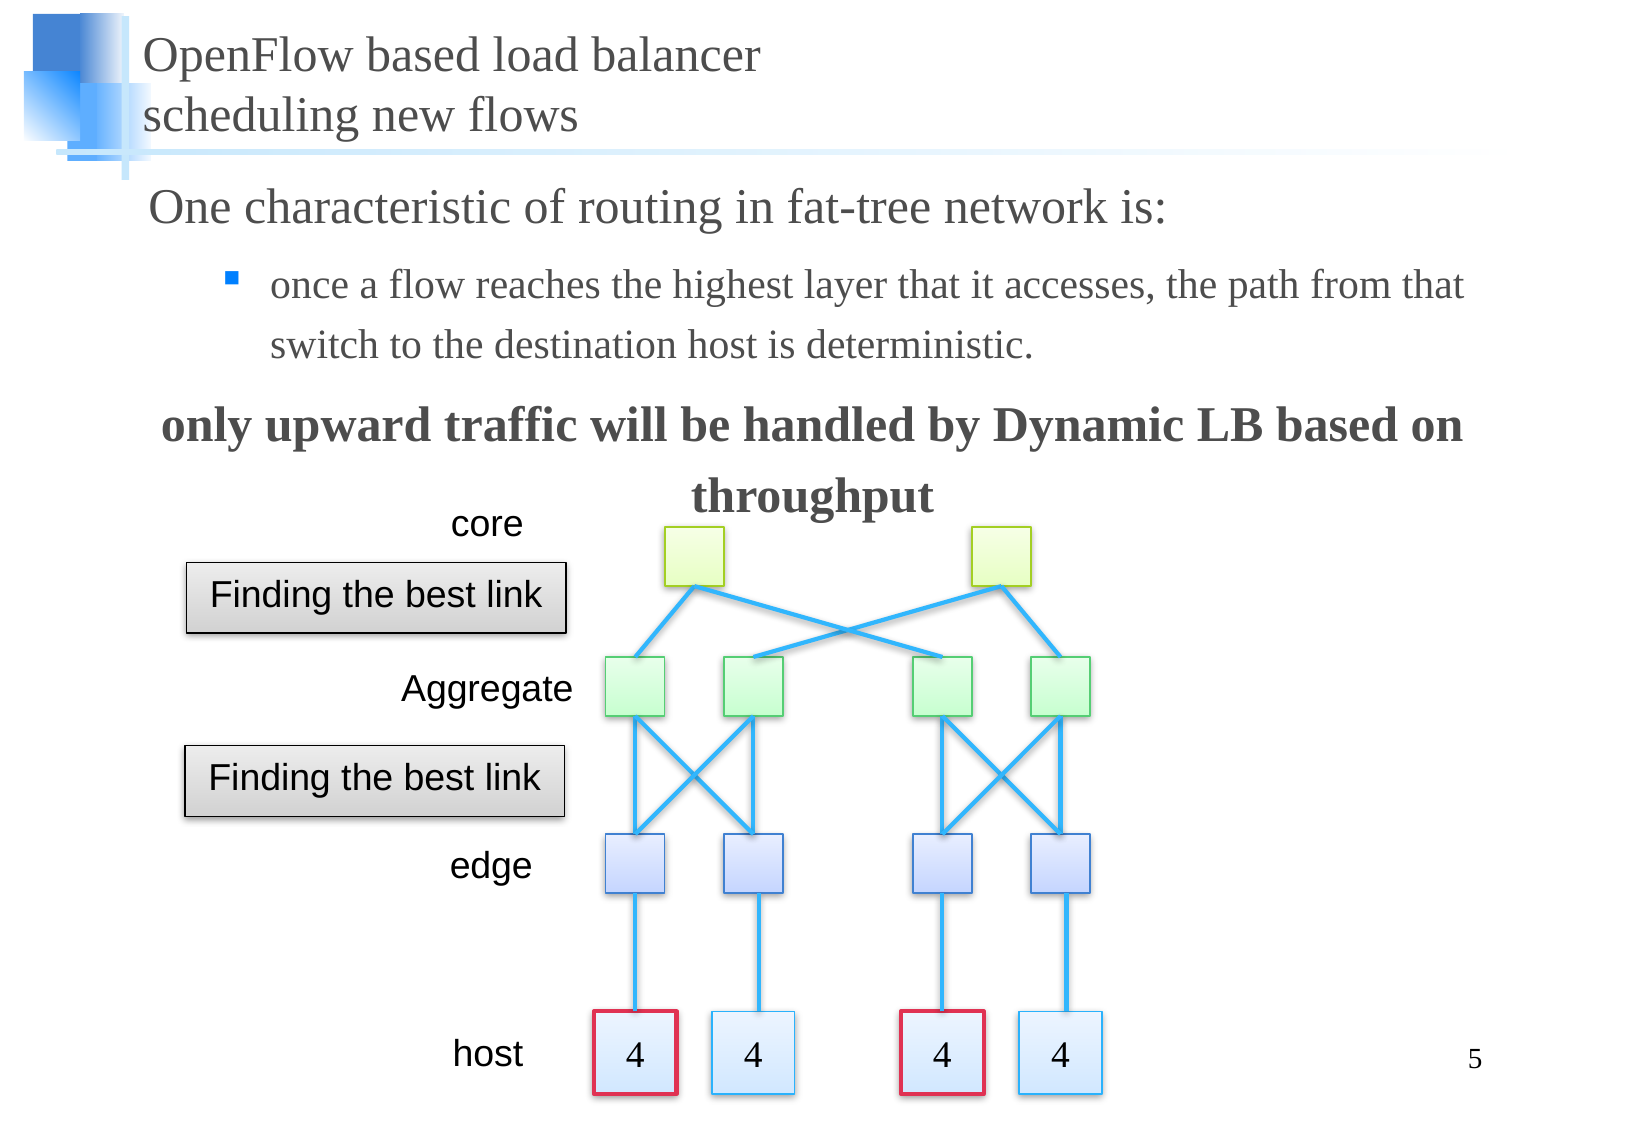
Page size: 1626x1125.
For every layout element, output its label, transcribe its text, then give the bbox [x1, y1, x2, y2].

text_box 4 [1018, 1011, 1103, 1095]
text_box [723, 665, 784, 717]
list One characteristic of routing in fat-tree network is: once a flow reaches the highest layer that it accesses, the path from that switch to the destination host is deterministic. only upward traffic will be handled by Dynamic LB based on throughput [133, 154, 1492, 953]
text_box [943, 585, 1000, 658]
text_box core [436, 491, 539, 552]
text_box edge [435, 834, 548, 894]
text_box [1030, 833, 1091, 894]
text_box Finding the best link [184, 745, 565, 817]
text_box Aggregate [386, 656, 589, 717]
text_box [634, 715, 754, 835]
text_box [605, 833, 665, 894]
text_box [723, 833, 784, 894]
text_box [912, 833, 973, 894]
text_box 4 [593, 1011, 677, 1095]
text_box Finding the best link [186, 562, 567, 634]
text_box [912, 665, 973, 717]
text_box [694, 585, 943, 658]
text_box 4 [711, 1011, 795, 1095]
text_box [634, 585, 692, 658]
slide_number 5 [1159, 1035, 1498, 1083]
text_box [971, 526, 1032, 584]
text_box [1030, 656, 1091, 717]
text_box [605, 656, 665, 717]
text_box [942, 715, 1061, 835]
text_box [1001, 585, 1061, 658]
text_box [664, 526, 725, 584]
text_box host [438, 1021, 539, 1082]
title OpenFlow based load balancer scheduling new flows [127, 54, 1522, 149]
text_box 4 [900, 1011, 984, 1095]
